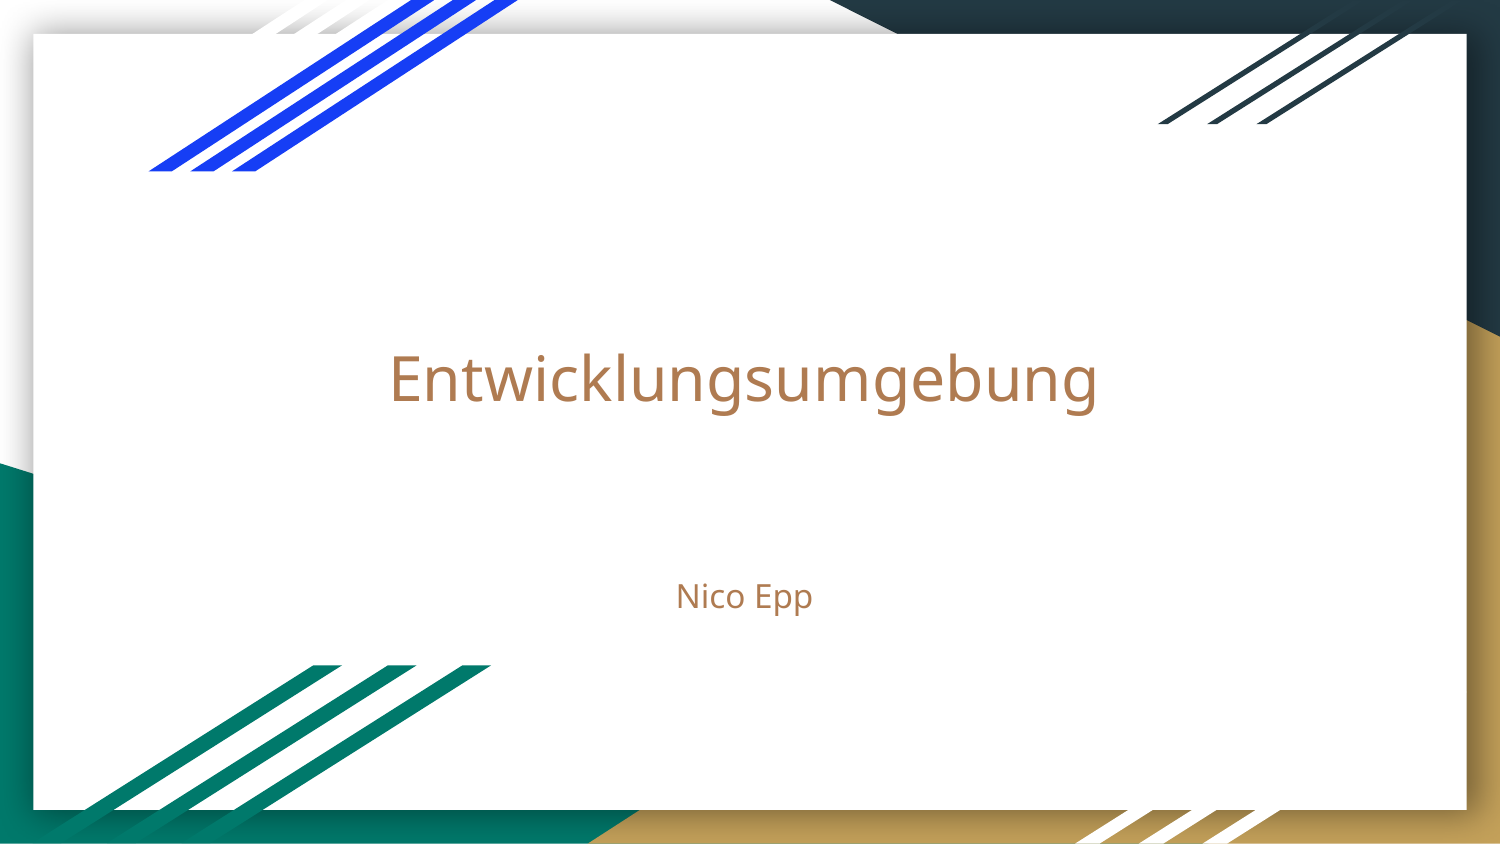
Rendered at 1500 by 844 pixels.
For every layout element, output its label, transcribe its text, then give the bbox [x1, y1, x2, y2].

title Entwicklungsumgebung [304, 291, 1185, 463]
subtitle Nico Epp [304, 559, 1185, 844]
